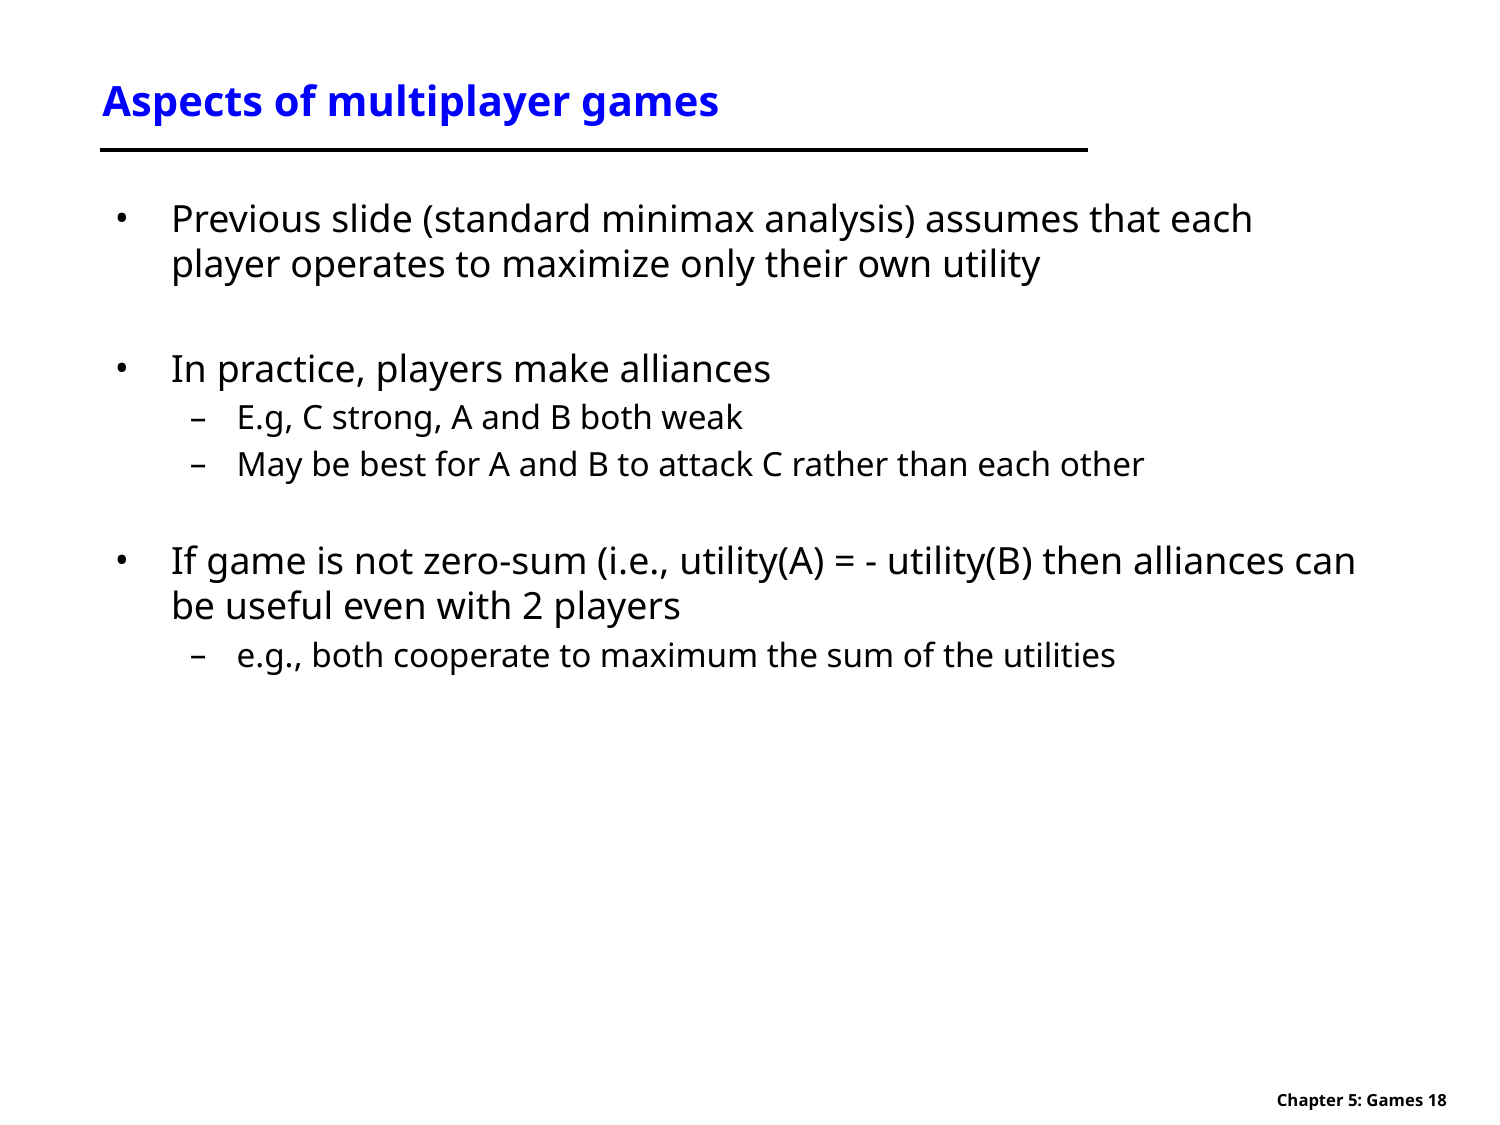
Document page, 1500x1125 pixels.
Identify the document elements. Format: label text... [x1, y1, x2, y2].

list Previous slide (standard minimax analysis) assumes that each player operates to maximize only their own utility In practice, players make alliances E.g, C strong, A and B both weak May be best for A and B to attack C rather than each other If game is not zero-sum (i.e., utility(A) = - utility(B) then alliances can be useful even with 2 players e.g., both cooperate to maximum the sum of the utilities [99, 187, 1388, 1013]
title Aspects of multiplayer games [87, 50, 1363, 150]
